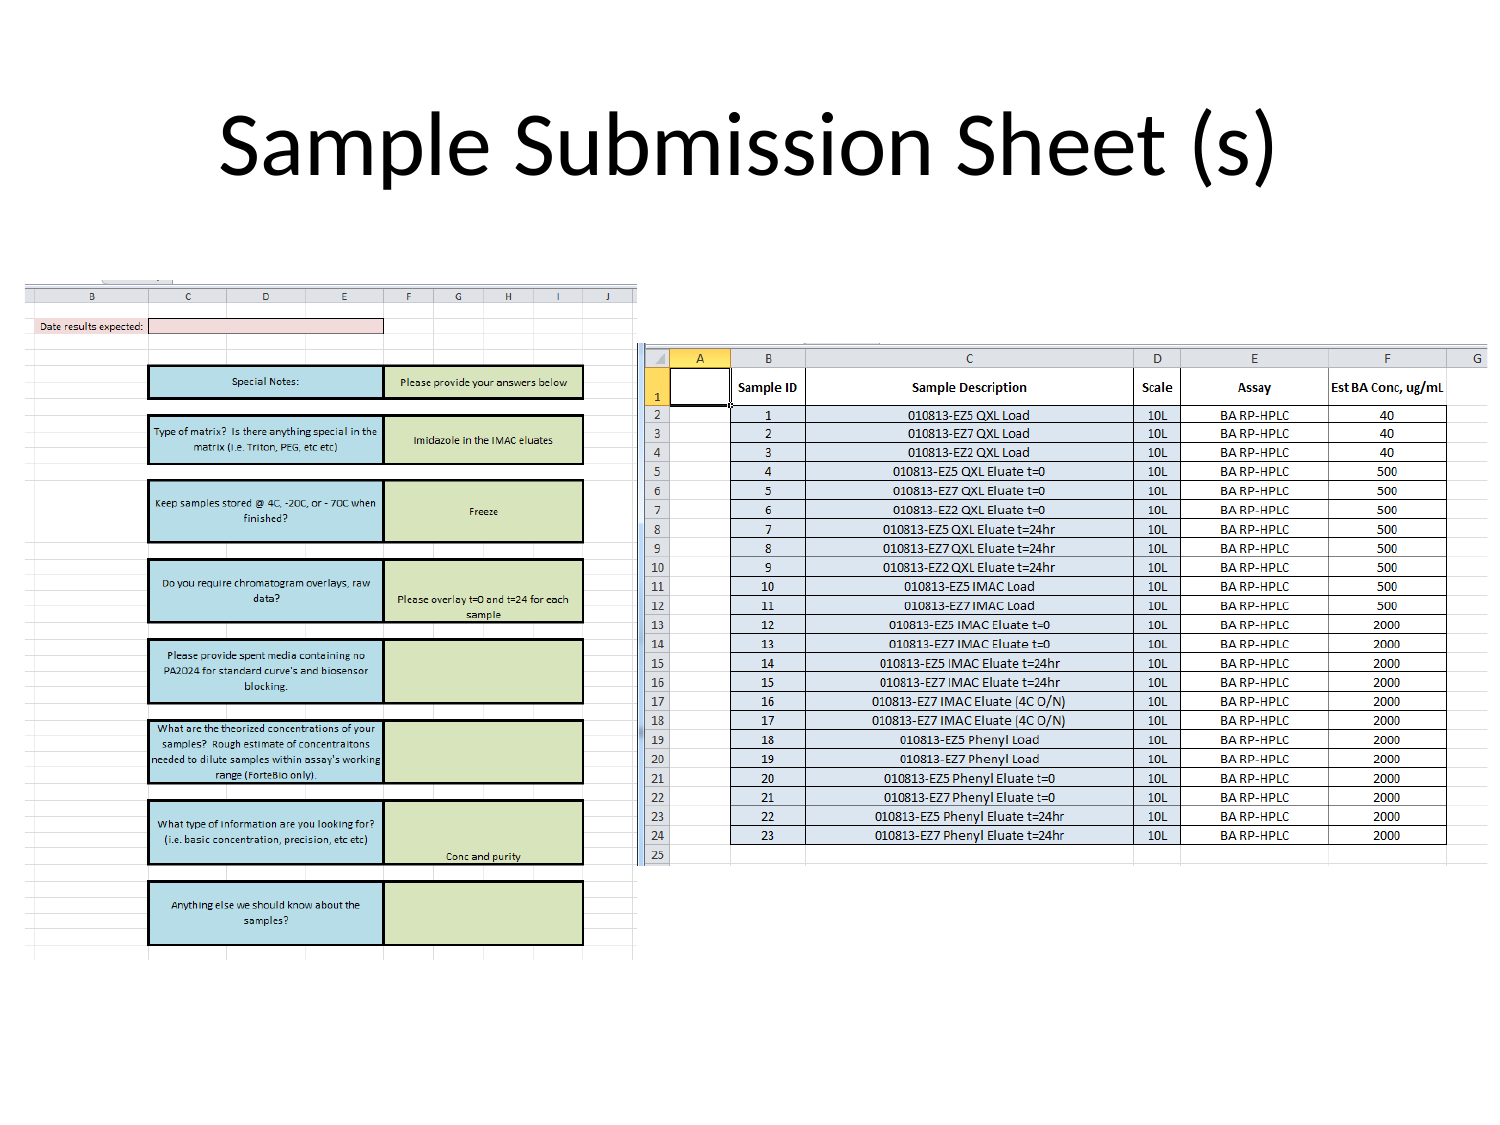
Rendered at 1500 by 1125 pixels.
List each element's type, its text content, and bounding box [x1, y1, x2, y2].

picture [24, 280, 1488, 961]
title Sample Submission Sheet (s) [75, 45, 1425, 233]
